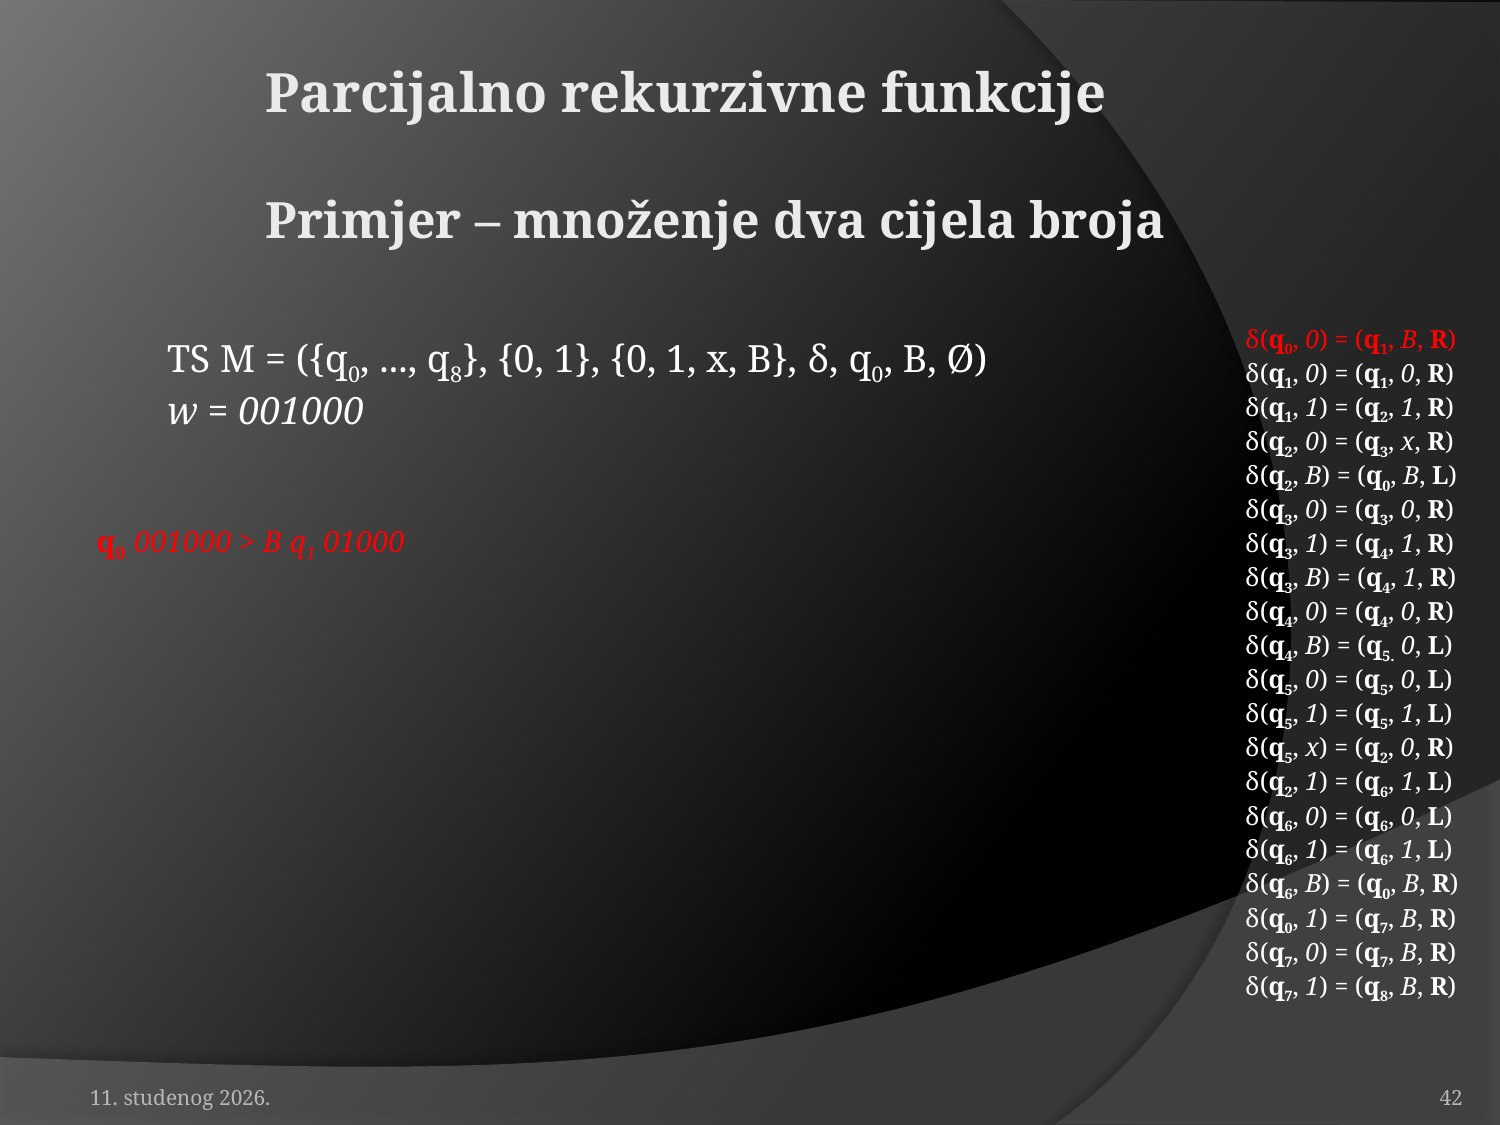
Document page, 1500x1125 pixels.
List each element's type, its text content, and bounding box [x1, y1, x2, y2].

slide_number 42 [1337, 1053, 1463, 1114]
title Parcijalno rekurzivne funkcije Primjer – množenje dva cijela broja [257, 58, 1184, 317]
text_box TS M = ({q0, ..., q8}, {0, 1}, {0, 1, x, B}, δ, q0, B, Ø) w = 001000 [152, 328, 1230, 439]
text_box δ(q0, 0) = (q1, B, R) δ(q1, 0) = (q1, 0, R) δ(q1, 1) = (q2, 1, R) δ(q2, 0) = (q3, x, R) δ(q2, B) = (q0, B, L) δ(q3, 0) = (q3, 0, R) δ(q3, 1) = (q4, 1, R) δ(q3, B) = (q4, 1, R) δ(q4, 0) = (q4, 0, R) δ(q4, B) = (q5. 0, L) δ(q5, 0) = (q5, 0, L) δ(q5, 1) = (q5, 1, L) δ(q5, x) = (q2, 0, R) δ(q2, 1) = (q6, 1, L) δ(q6, 0) = (q6, 0, L) δ(q6, 1) = (q6, 1, L) δ(q6, B) = (q0, B, R) δ(q0, 1) = (q7, B, R) δ(q7, 0) = (q7, B, R) δ(q7, 1) = (q8, B, R) [1230, 316, 1500, 1012]
text_box q0 001000 > B q1 01000 [81, 515, 1196, 571]
slide_number 19. travanj 2010. [75, 1053, 425, 1114]
